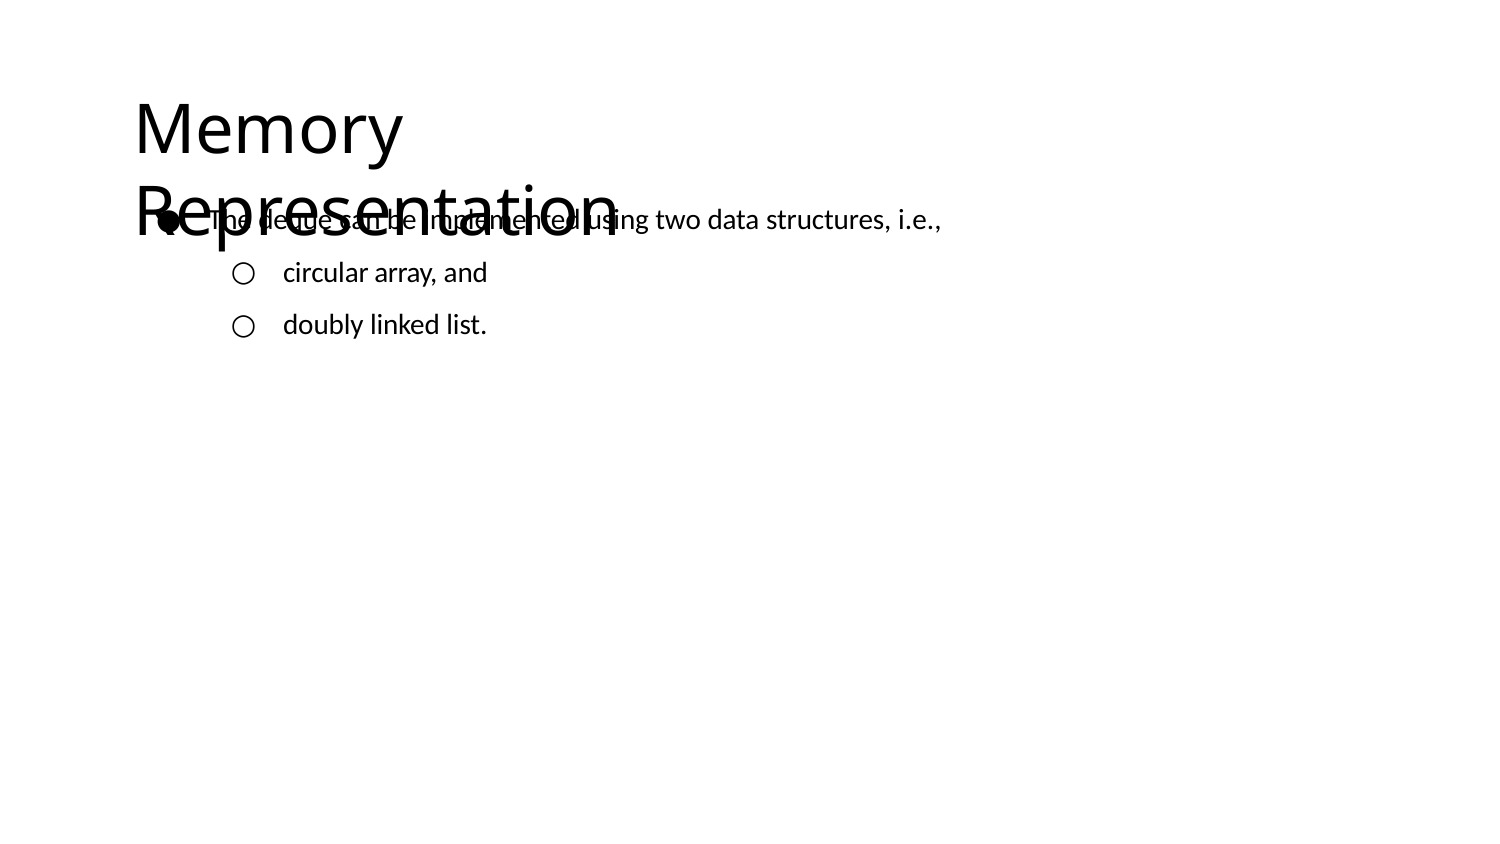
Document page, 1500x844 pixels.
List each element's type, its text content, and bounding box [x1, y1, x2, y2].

title Memory Representation [131, 82, 808, 250]
text_box The deque can be implemented using two data structures, i.e., circular array, and doubly linked list. [154, 181, 951, 341]
